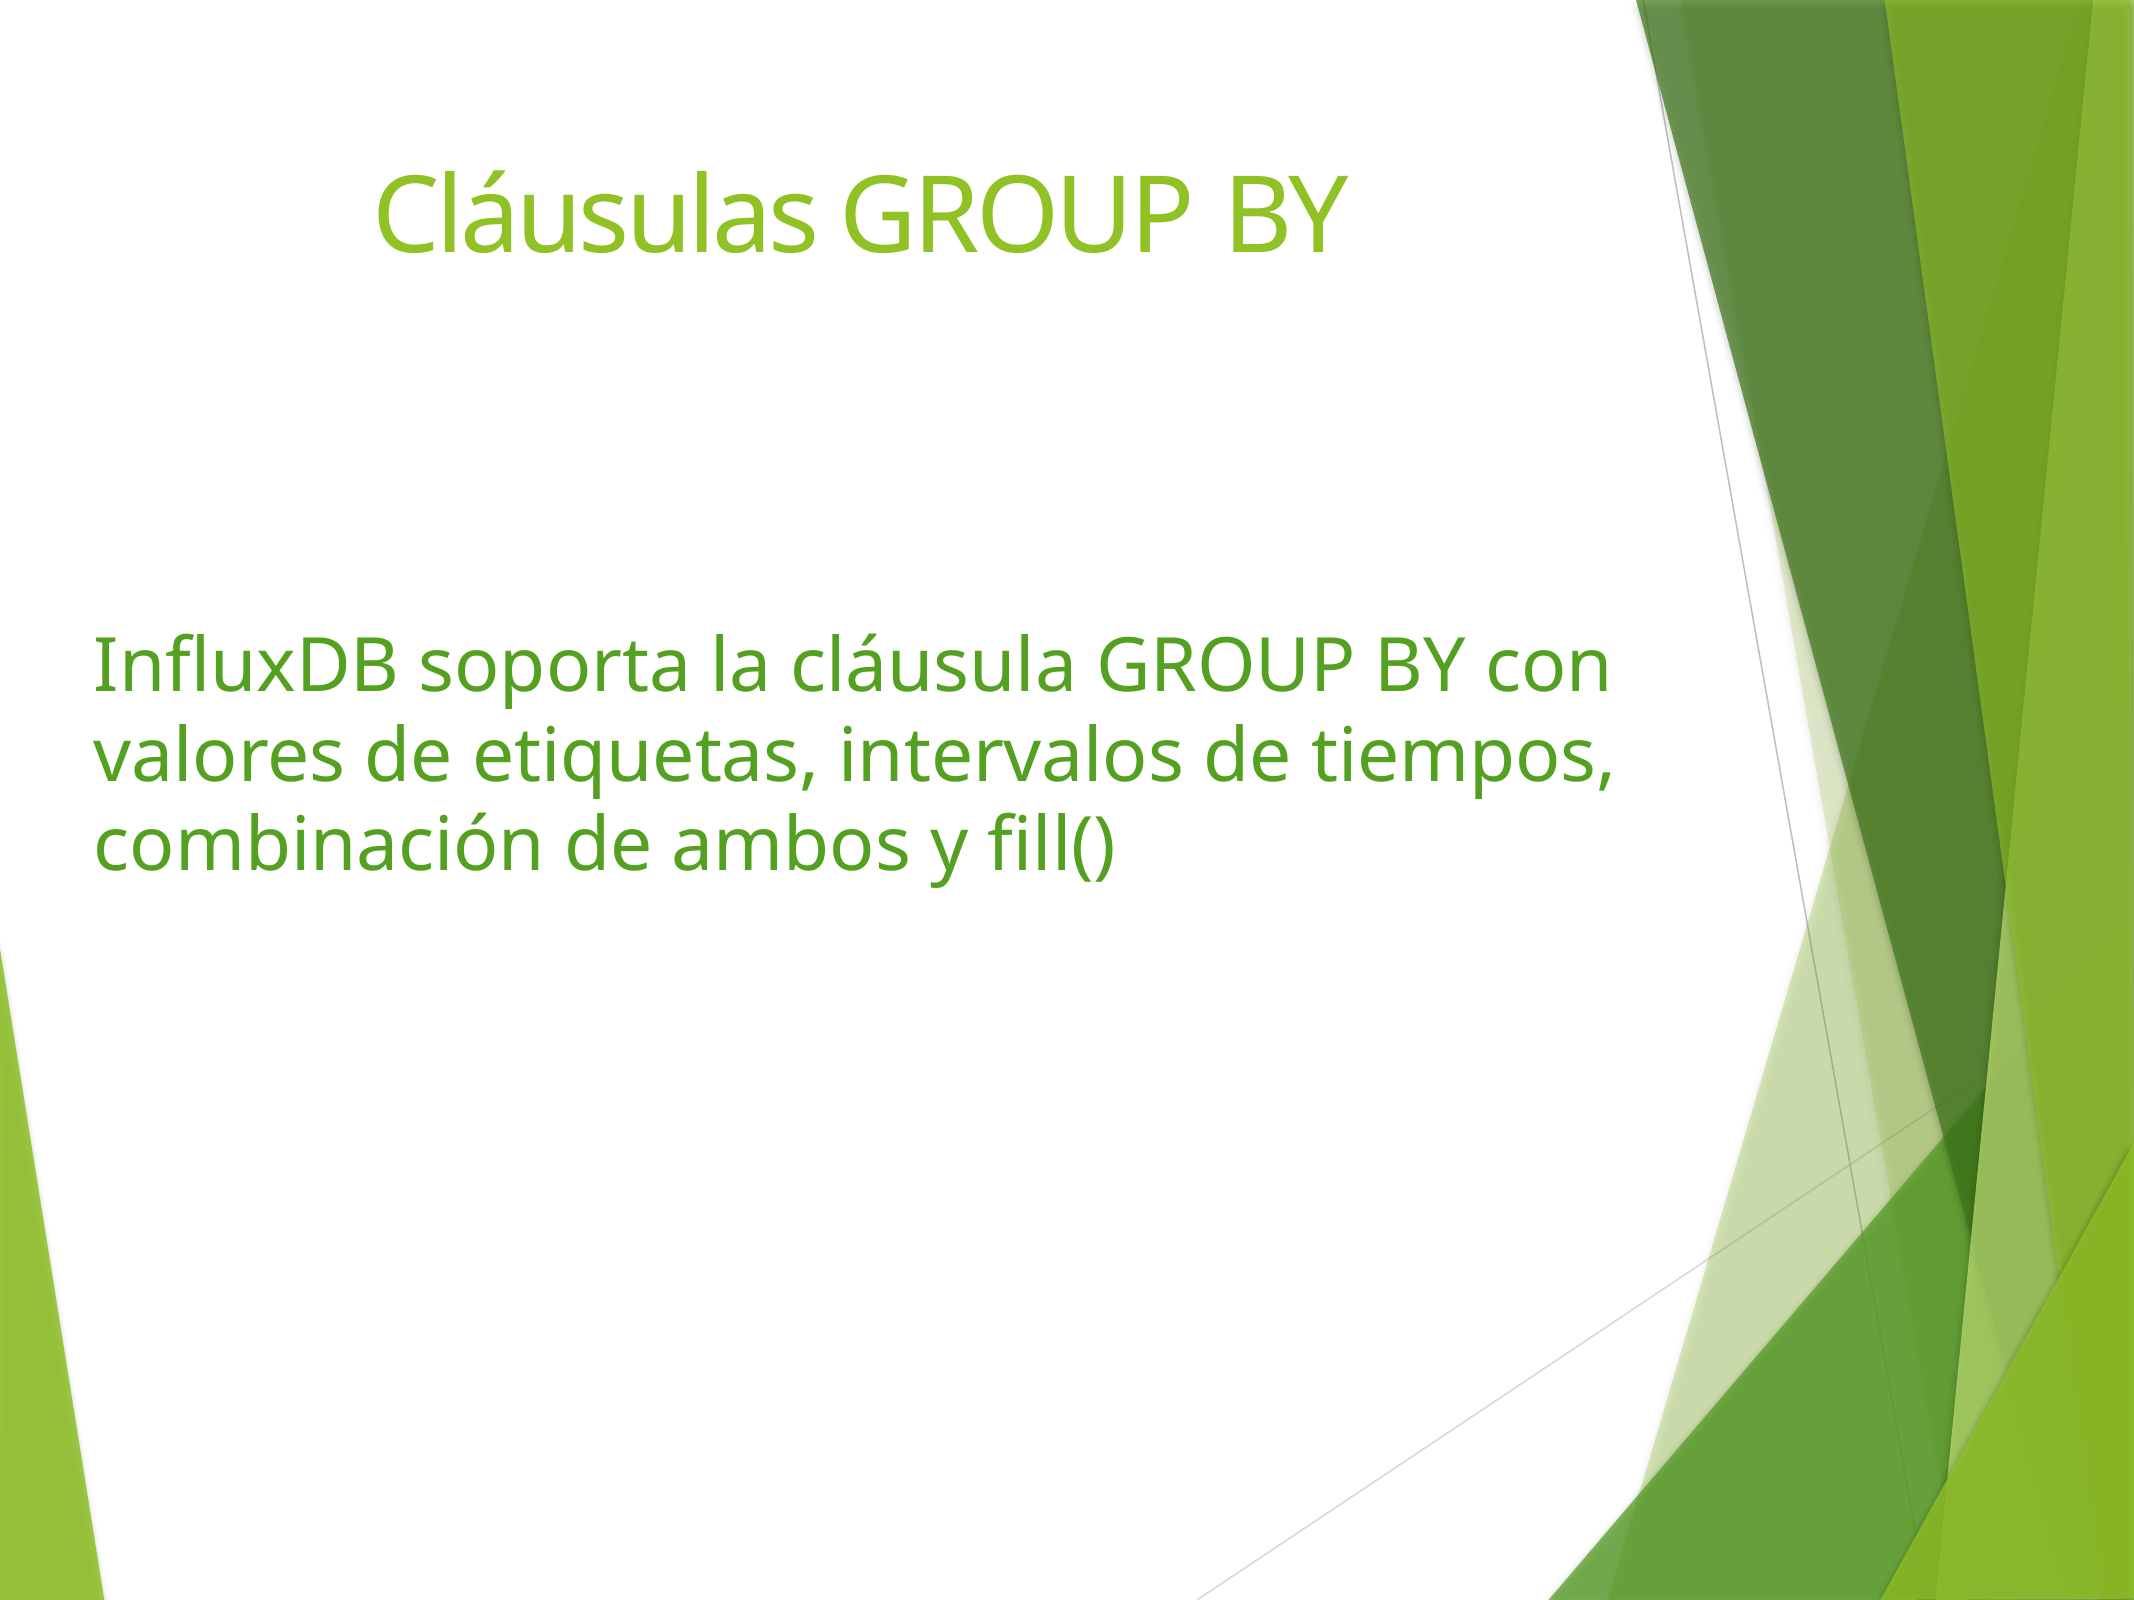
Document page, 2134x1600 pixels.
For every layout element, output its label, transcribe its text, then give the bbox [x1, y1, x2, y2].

text_box InfluxDB soporta la cláusula GROUP BY con valores de etiquetas, intervalos de tiempos, combinación de ambos y fill() [91, 612, 1730, 886]
title Cláusulas GROUP BY [370, 143, 1765, 413]
